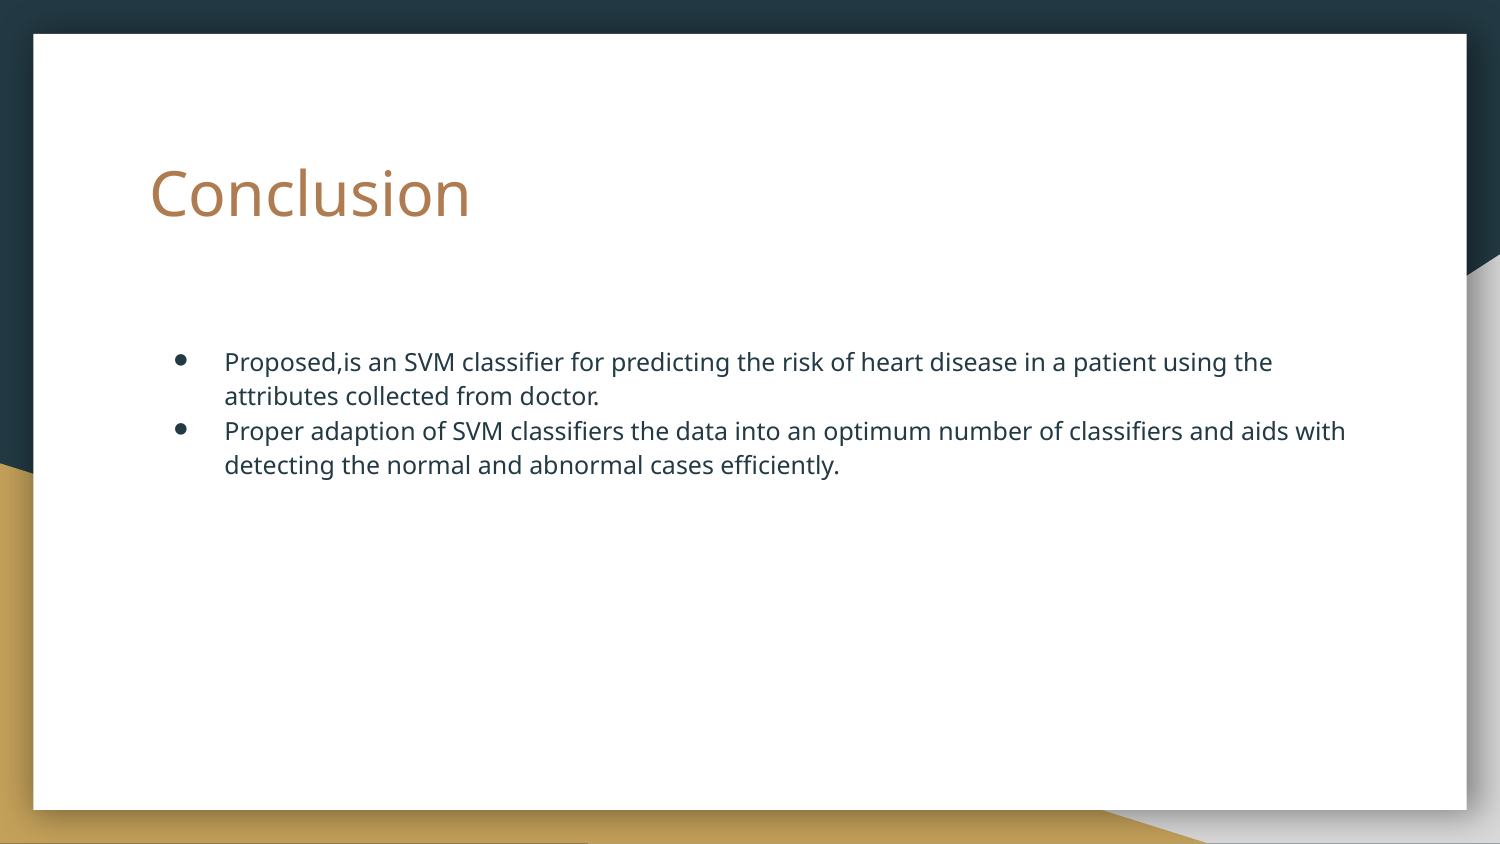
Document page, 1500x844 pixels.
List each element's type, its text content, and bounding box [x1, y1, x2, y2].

title Conclusion [134, 138, 1366, 296]
list Proposed,is an SVM classifier for predicting the risk of heart disease in a patient using the attributes collected from doctor. Proper adaption of SVM classifiers the data into an optimum number of classifiers and aids with detecting the normal and abnormal cases efficiently. [134, 326, 1366, 729]
